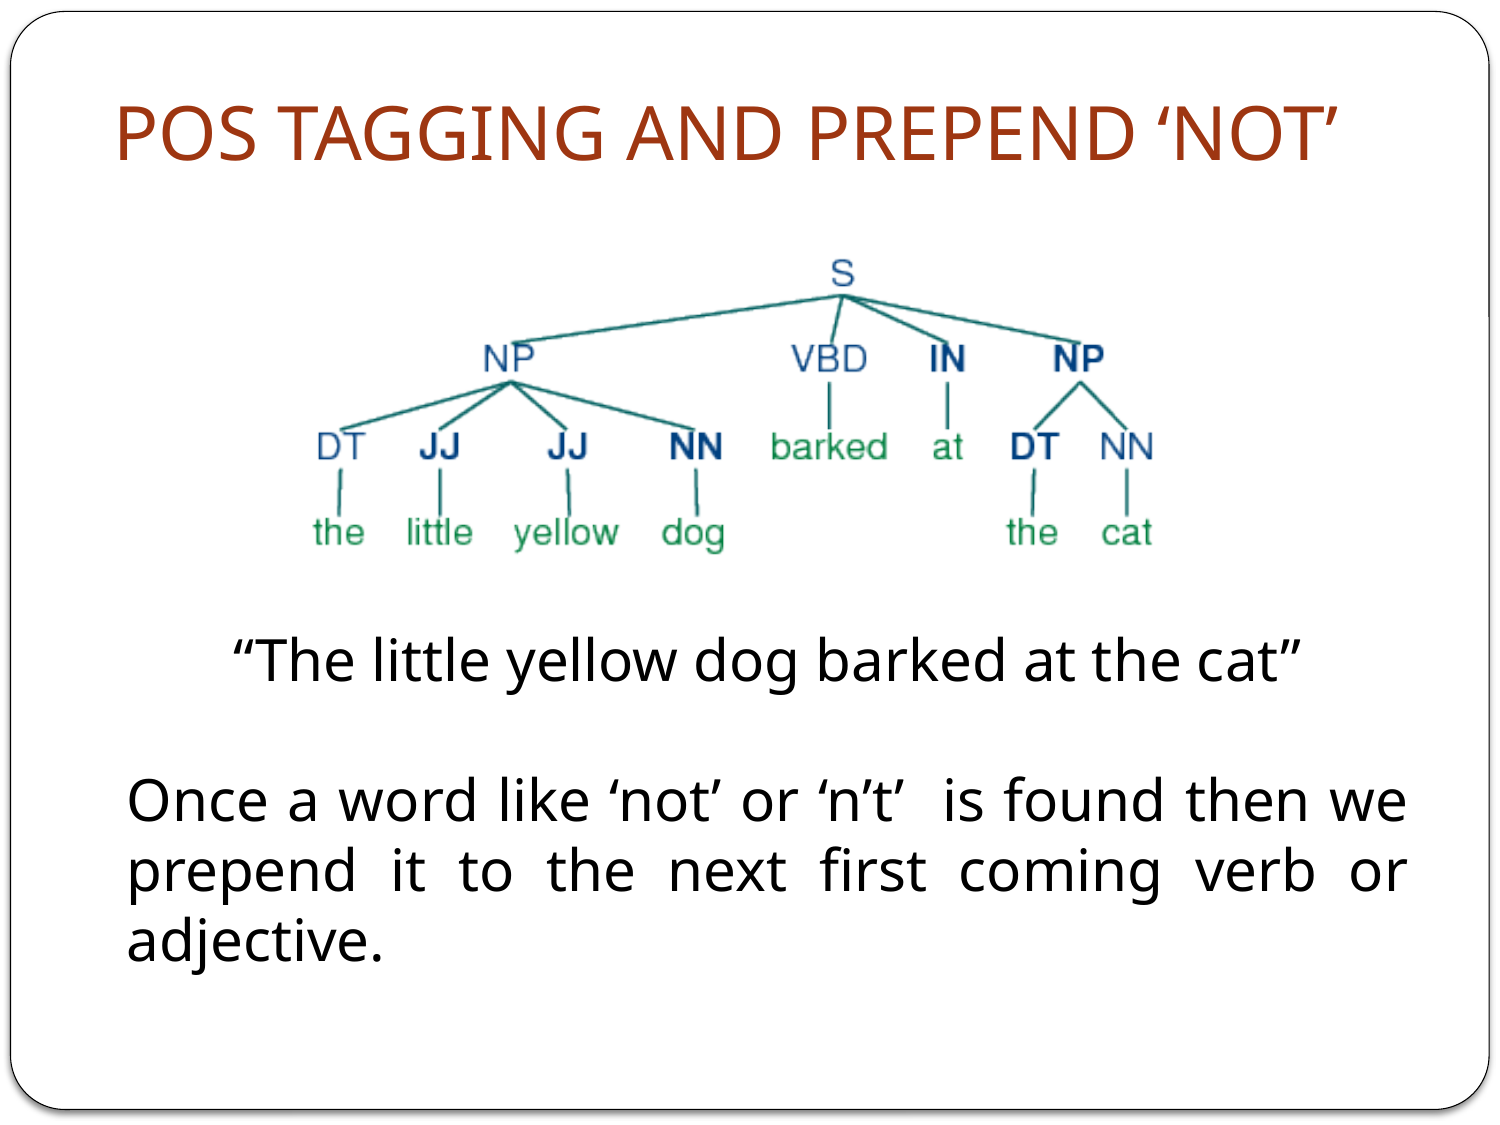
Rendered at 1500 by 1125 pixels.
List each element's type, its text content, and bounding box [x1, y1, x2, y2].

text_box POS TAGGING AND PREPEND ‘NOT’ [53, 78, 1400, 183]
text_box “The little yellow dog barked at the cat” Once a word like ‘not’ or ‘n’t’ is found then we prepend it to the next first coming verb or adjective. [112, 615, 1424, 1120]
picture [312, 255, 1169, 562]
